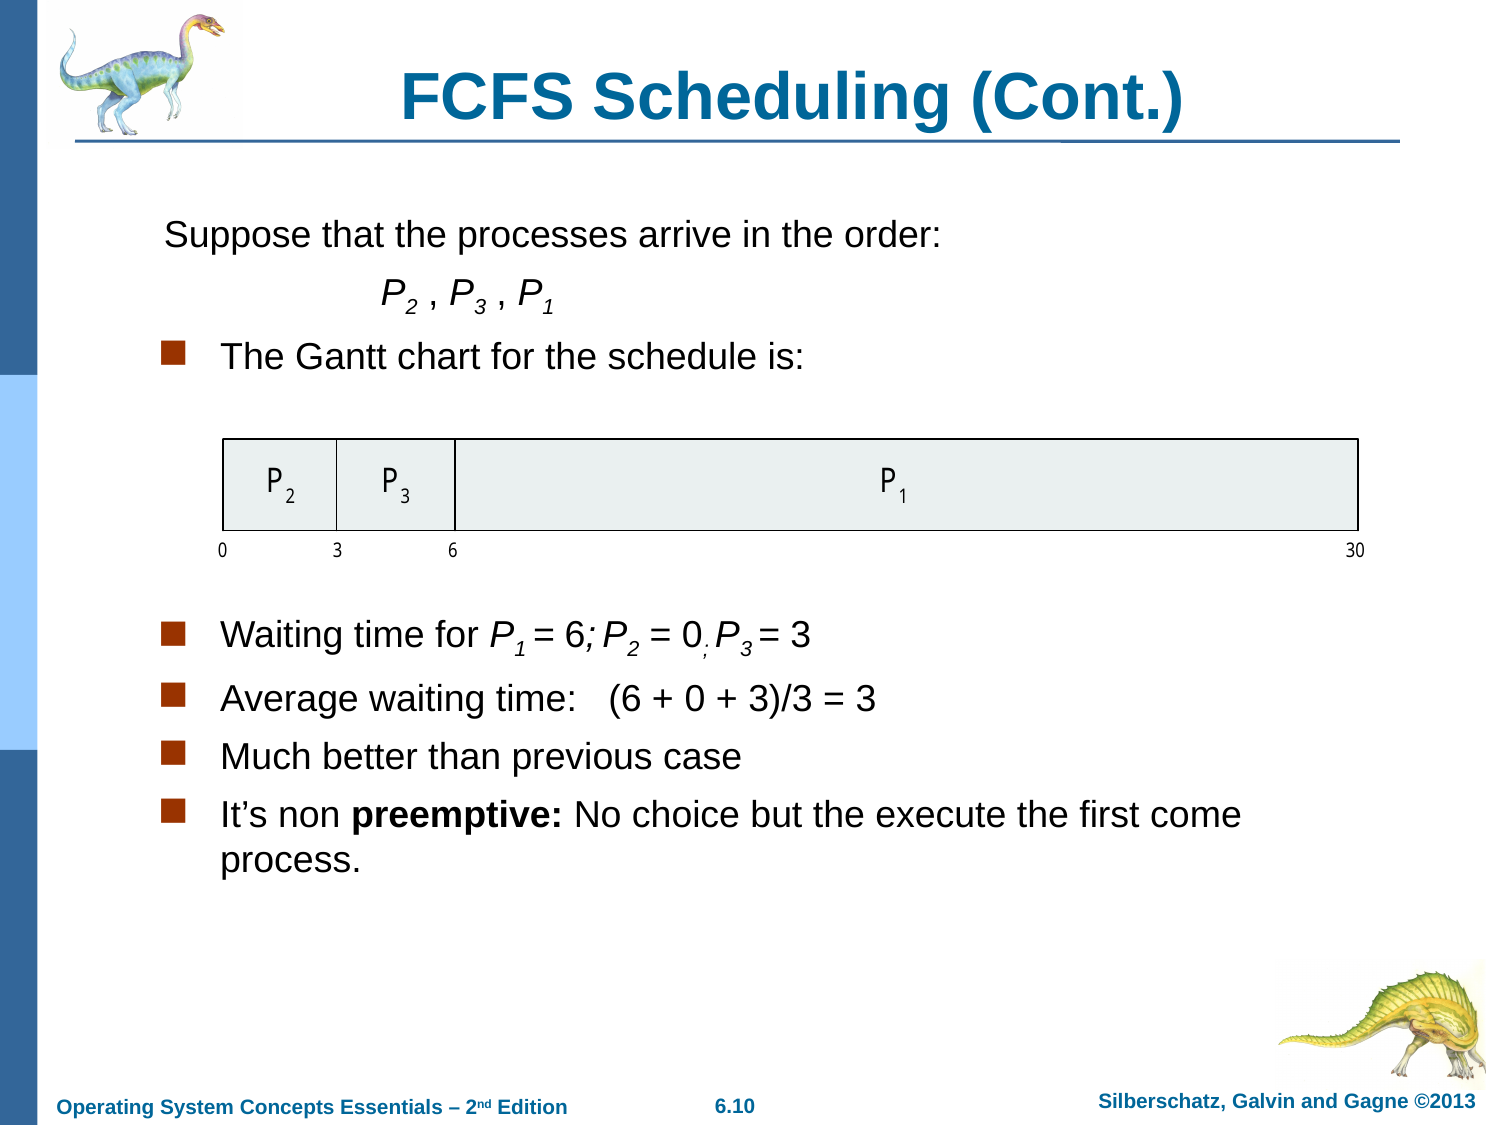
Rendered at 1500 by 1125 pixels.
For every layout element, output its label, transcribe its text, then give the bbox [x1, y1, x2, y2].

title FCFS Scheduling (Cont.) [161, 45, 1425, 141]
picture [46, 0, 243, 149]
picture [1275, 959, 1486, 1090]
picture [208, 431, 1377, 564]
list Suppose that the processes arrive in the order: P2 , P3 , P1 The Gantt chart for the schedule is: Waiting time for P1 = 6; P2 = 0; P3 = 3 Average waiting time: (6 + 0 + 3)/3 = 3 Much better than previous case It’s non preemptive: No choice but the execute the first come process. [148, 202, 1405, 946]
